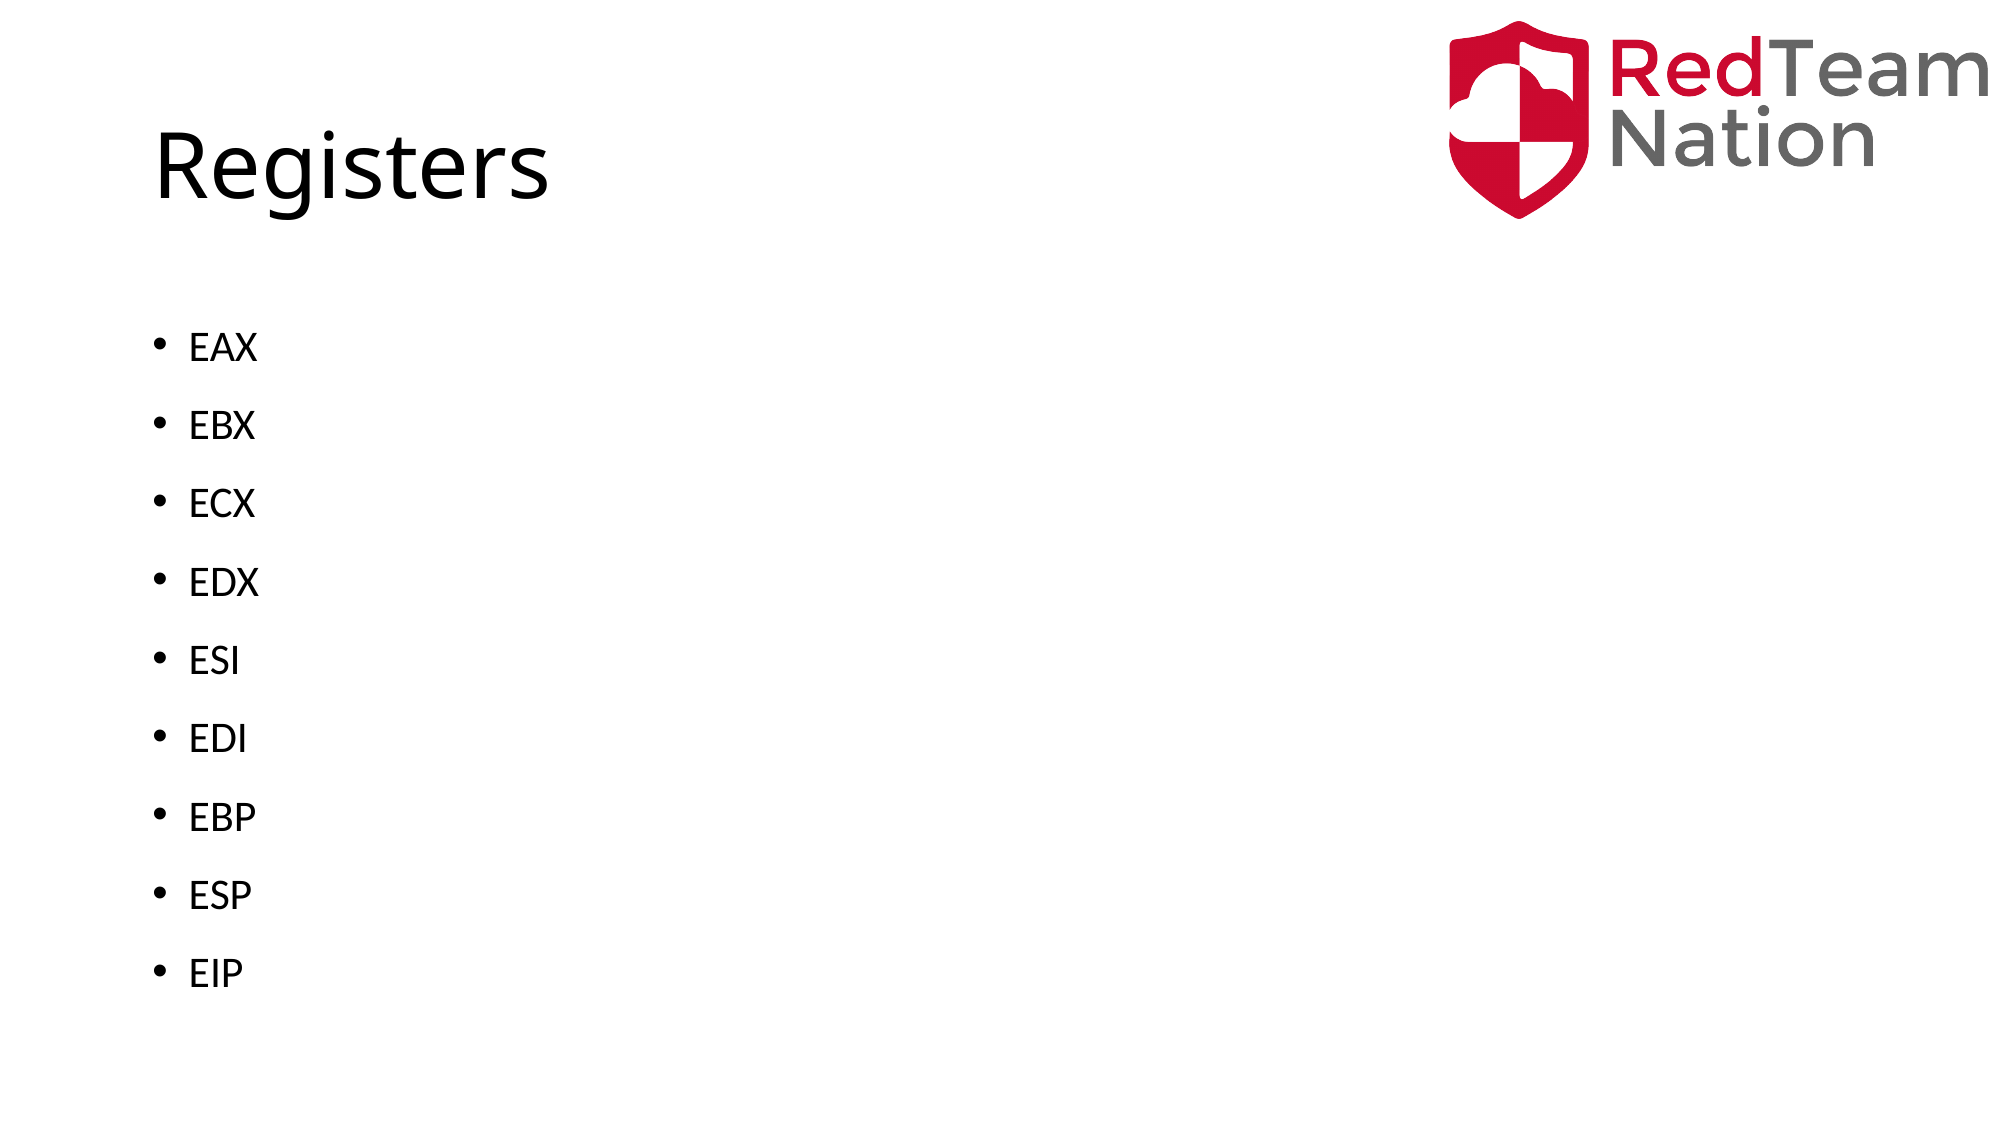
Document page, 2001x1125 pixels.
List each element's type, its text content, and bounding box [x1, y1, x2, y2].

list EAX EBX ECX EDX ESI EDI EBP ESP EIP [137, 299, 1863, 1014]
title Registers [137, 59, 1863, 278]
picture [1449, 21, 1988, 220]
